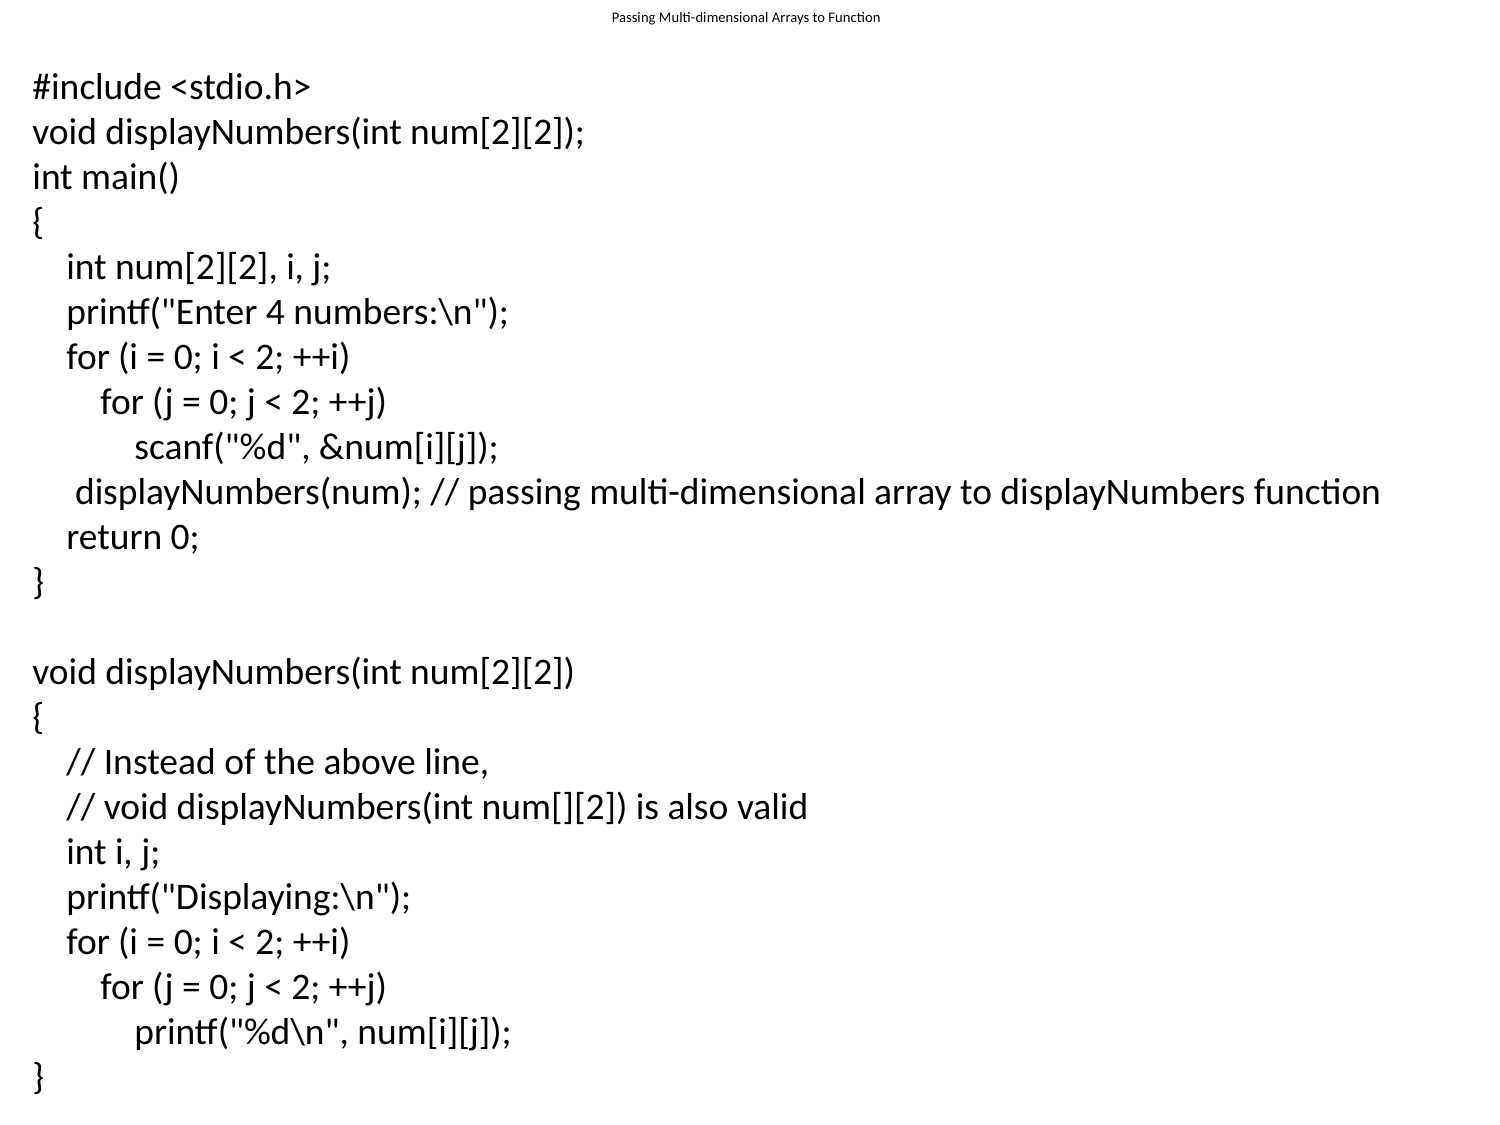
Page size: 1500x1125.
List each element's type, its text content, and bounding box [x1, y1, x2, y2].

title Passing Multi-dimensional Arrays to Function [71, 0, 1422, 34]
text_box #include <stdio.h> void displayNumbers(int num[2][2]); int main() { int num[2][2], i, j; printf("Enter 4 numbers:\n"); for (i = 0; i < 2; ++i) for (j = 0; j < 2; ++j) scanf("%d", &num[i][j]); displayNumbers(num); // passing multi-dimensional array to displayNumbers function return 0; } void displayNumbers(int num[2][2]) { // Instead of the above line, // void displayNumbers(int num[][2]) is also valid int i, j; printf("Displaying:\n"); for (i = 0; i < 2; ++i) for (j = 0; j < 2; ++j) printf("%d\n", num[i][j]); } [17, 54, 1483, 1105]
